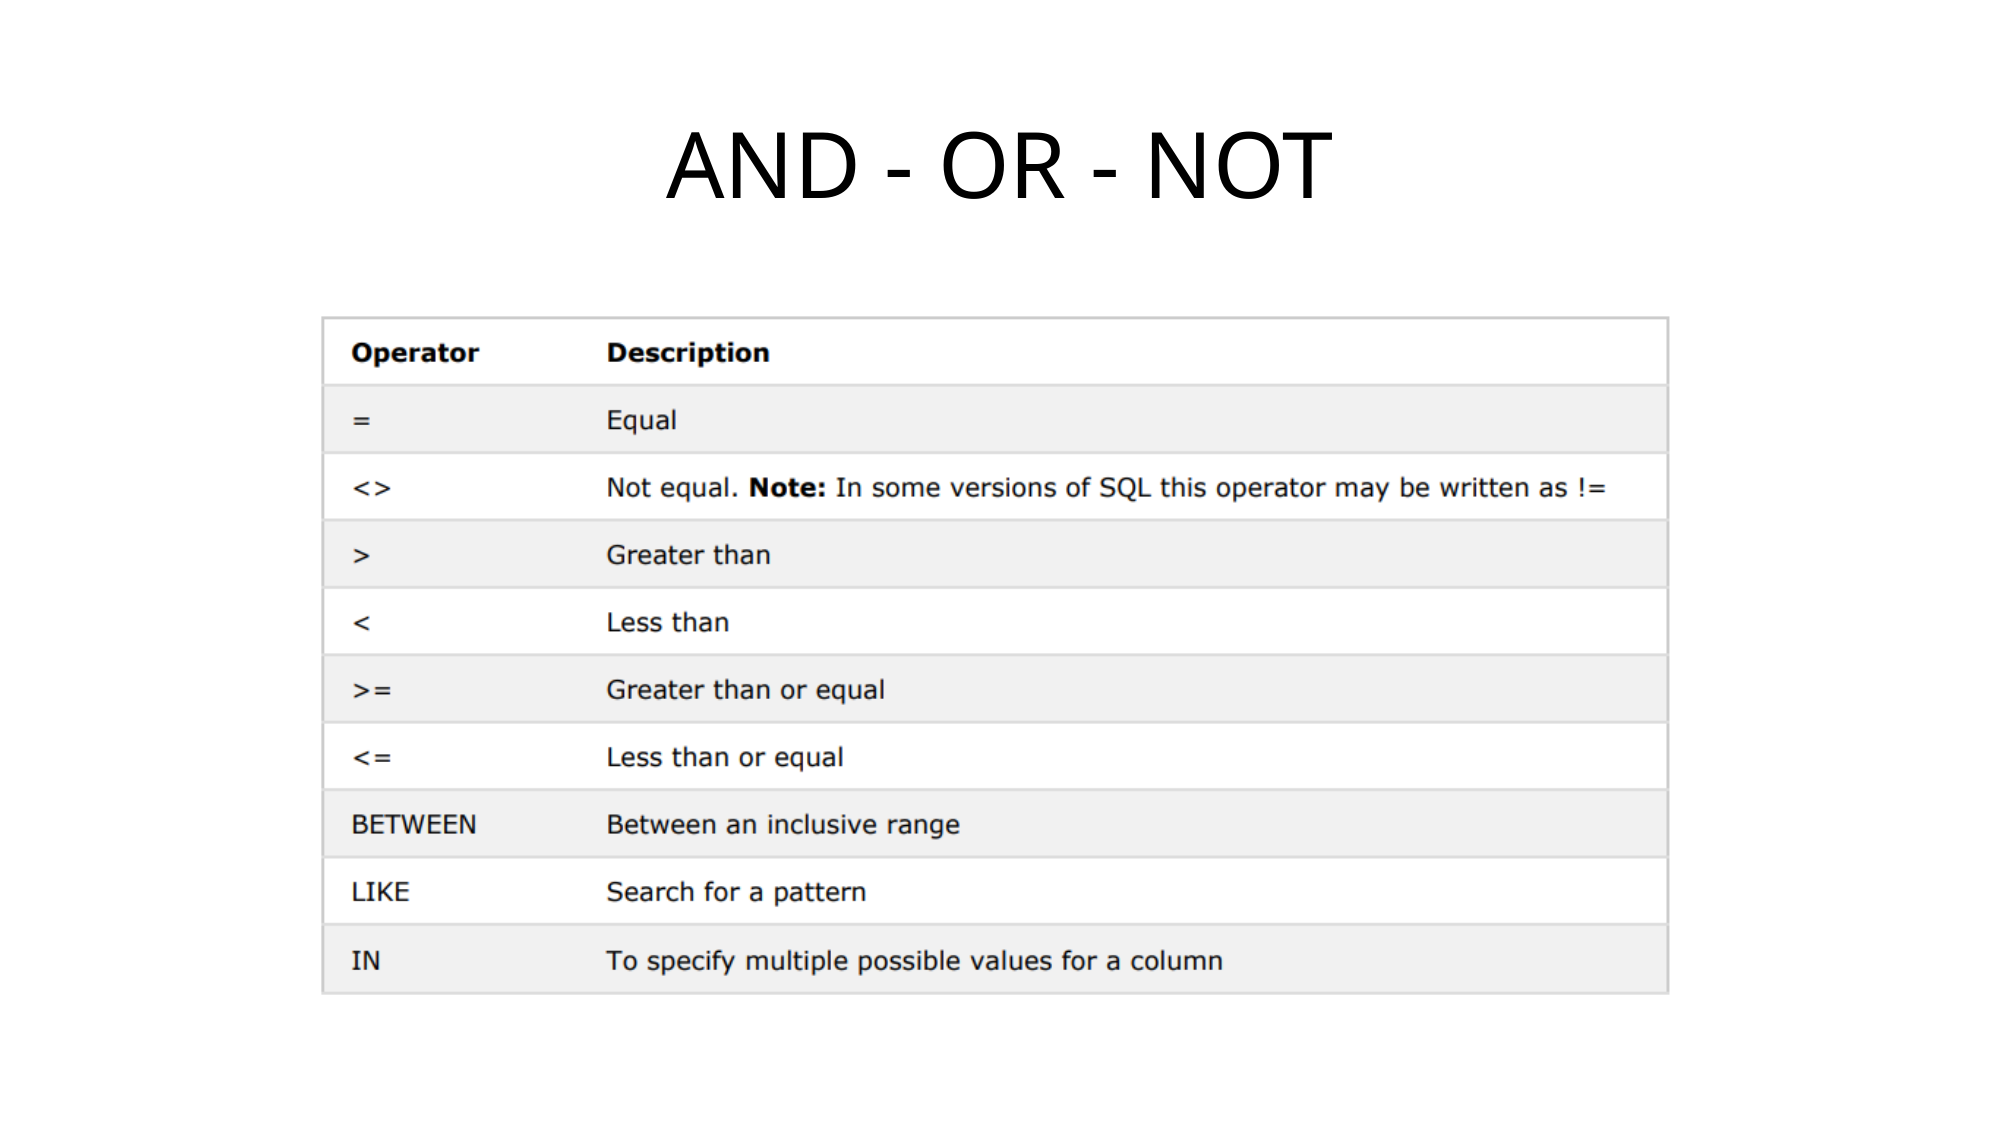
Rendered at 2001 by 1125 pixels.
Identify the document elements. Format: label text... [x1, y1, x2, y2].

title AND - OR - NOT [137, 59, 1863, 278]
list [304, 299, 1696, 1014]
